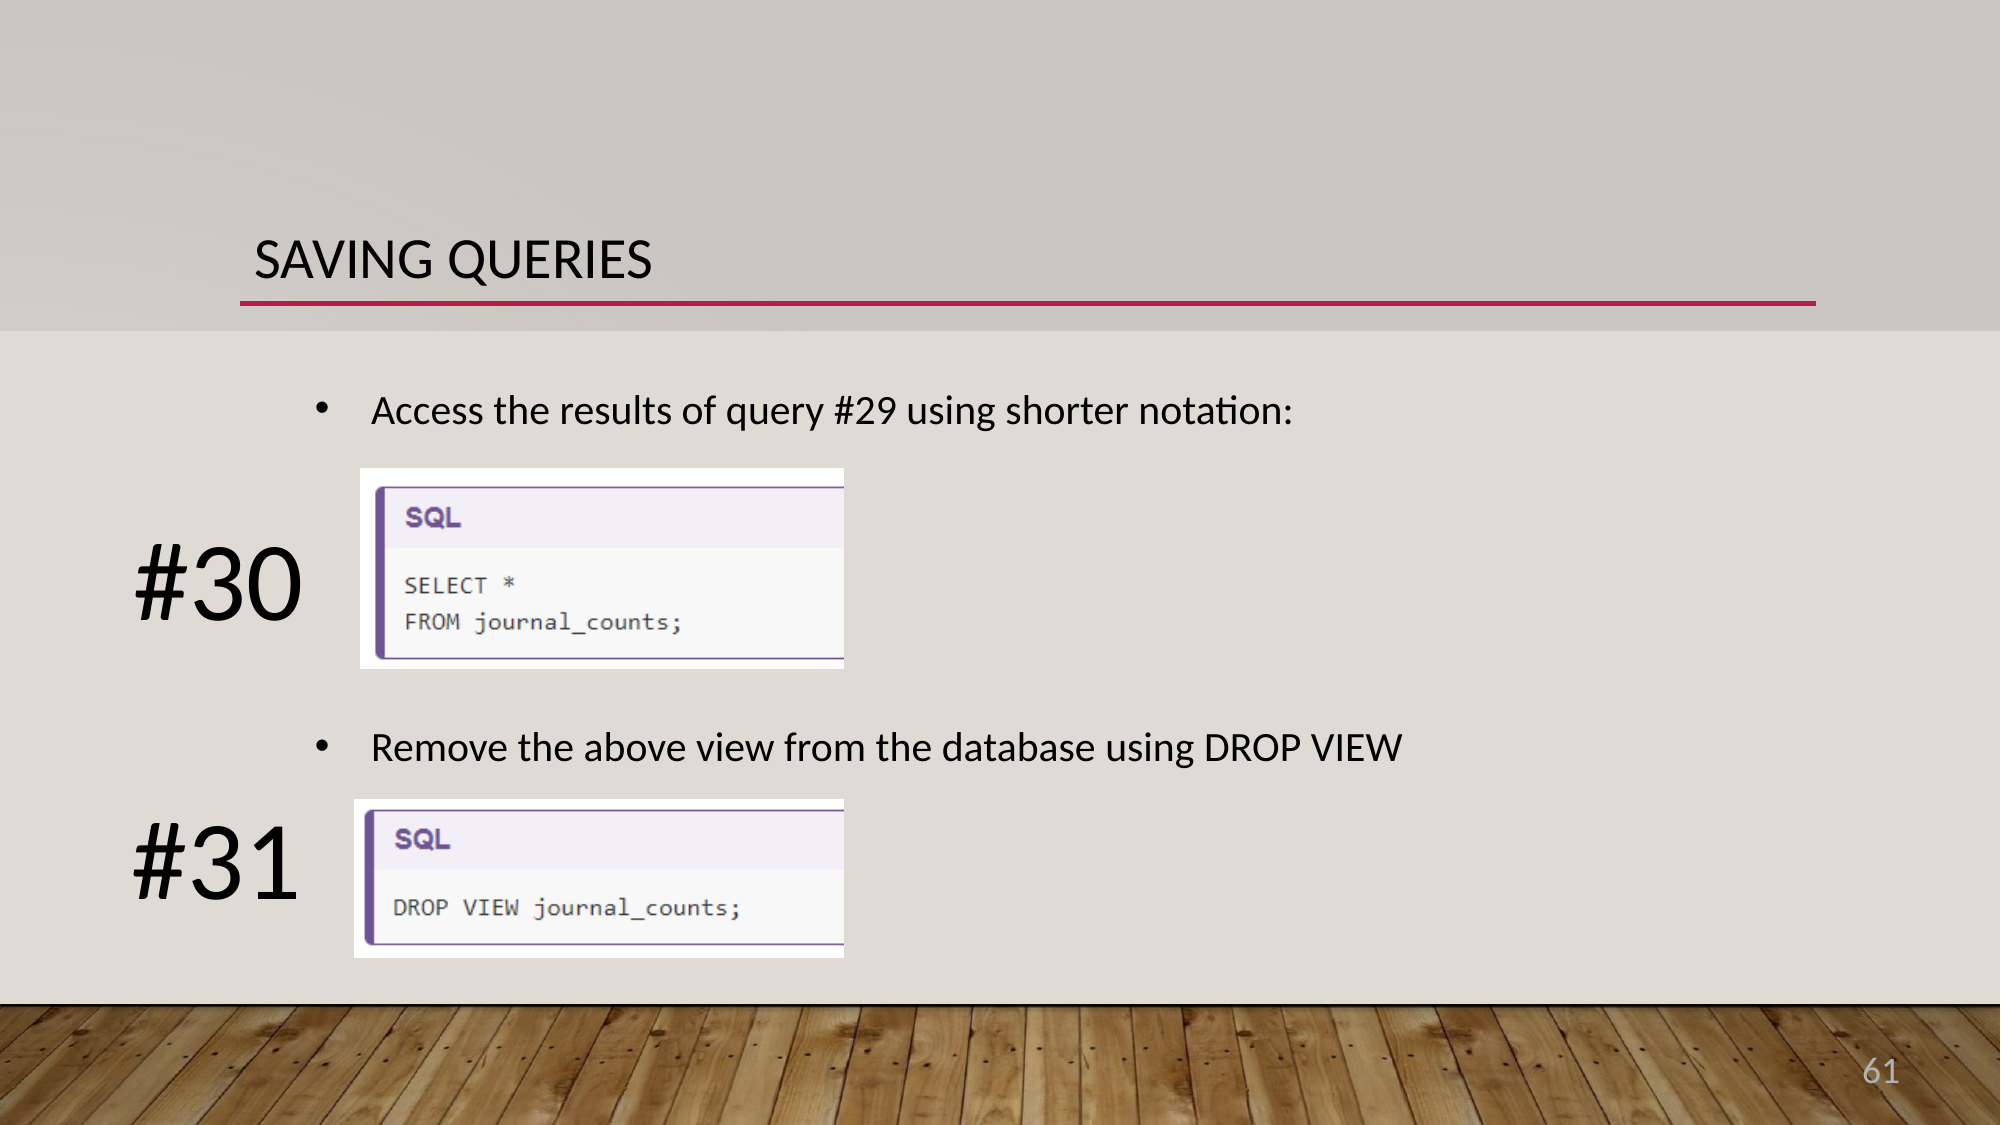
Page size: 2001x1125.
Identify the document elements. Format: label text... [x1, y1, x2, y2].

picture [0, 1007, 2000, 1125]
slide_number 61 [1440, 1046, 1900, 1103]
text_box #30 [99, 500, 338, 651]
text_box Access the results of query #29 using shorter notation: [300, 375, 1388, 440]
text_box SAVING QUERIES [239, 212, 778, 298]
text_box Remove the above view from the database using DROP VIEW [299, 712, 1488, 778]
text_box #31 [97, 779, 336, 930]
picture [0, 0, 2000, 1004]
